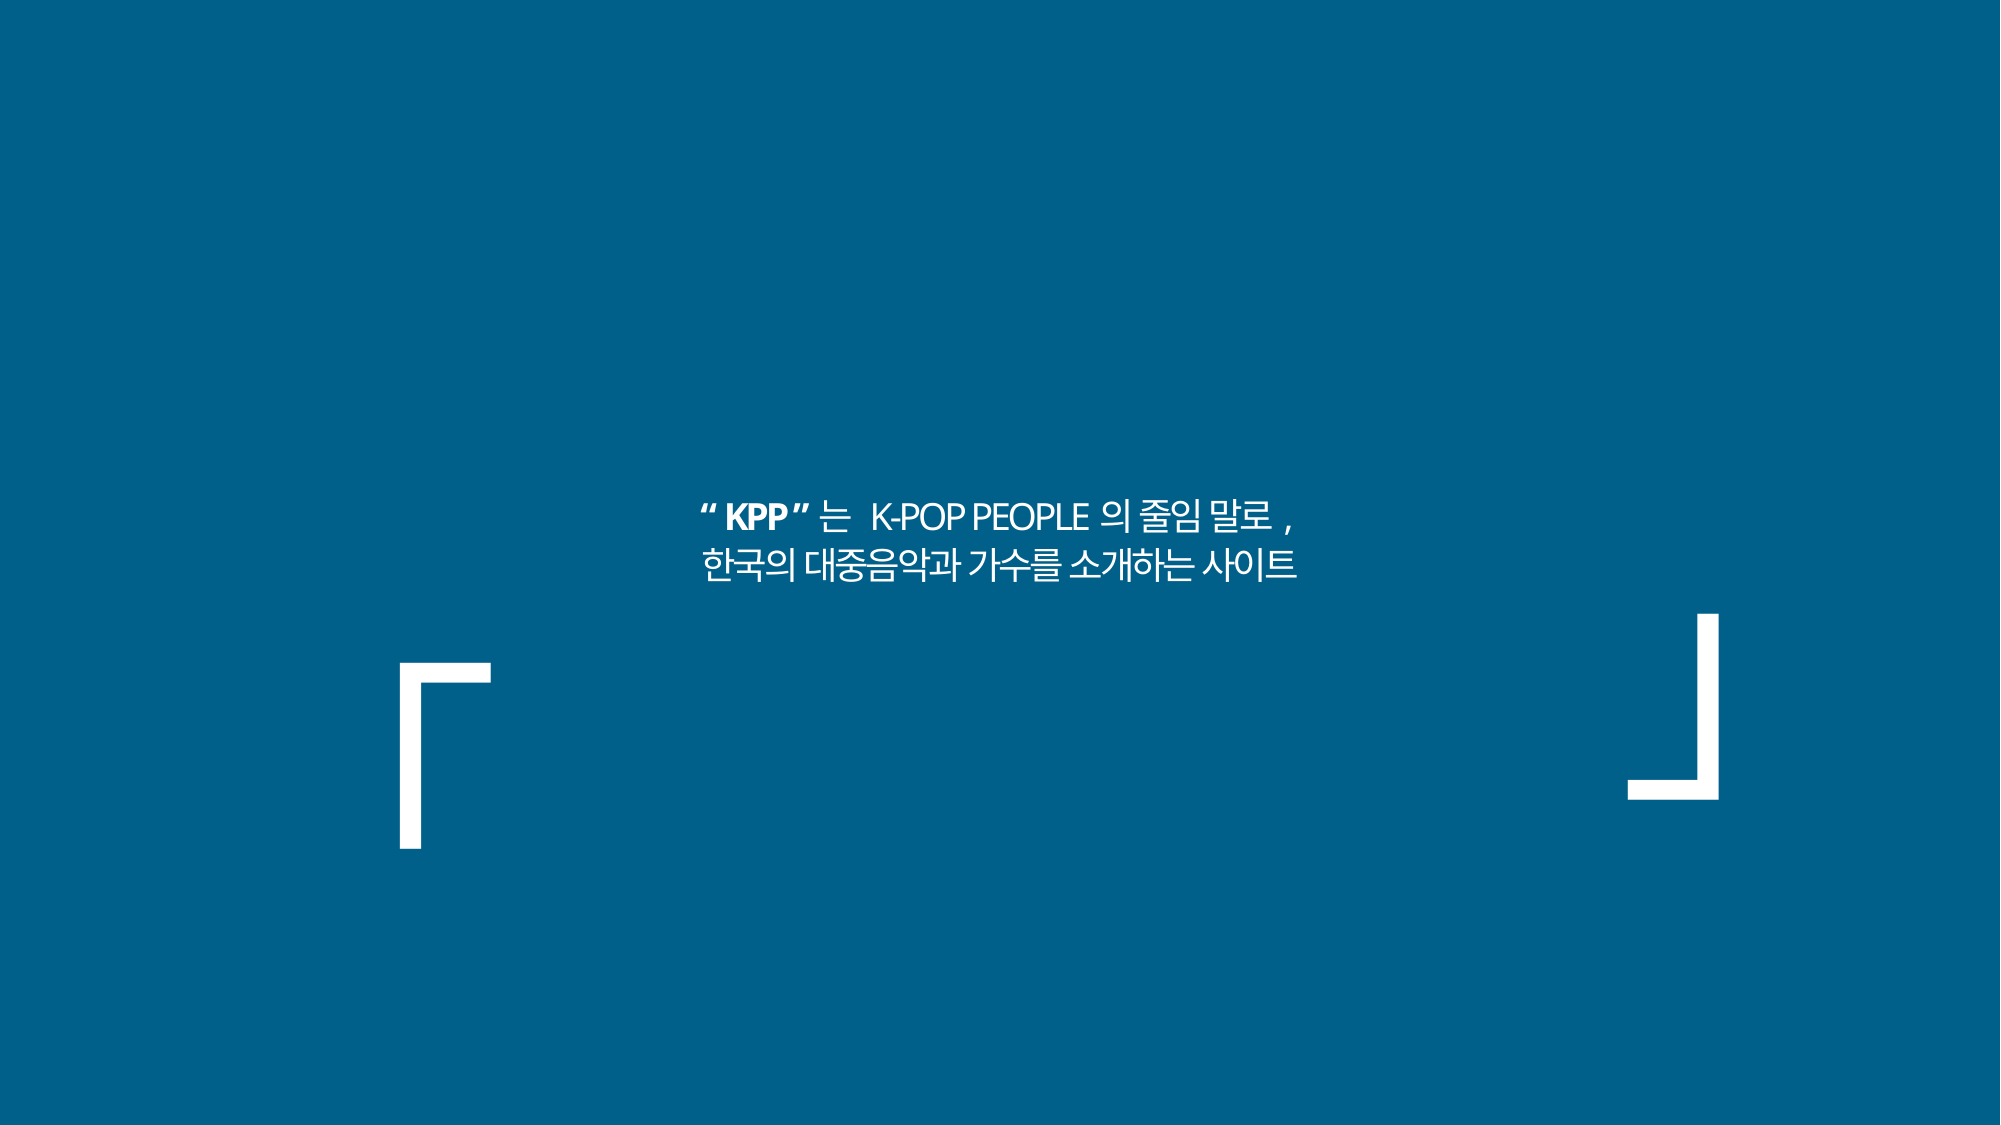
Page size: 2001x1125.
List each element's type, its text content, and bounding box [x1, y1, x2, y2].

text_box “ KPP ”는 K-POP PEOPLE의 줄임 말로, 한국의 대중음악과 가수를 소개하는 사이트 [500, 480, 1501, 595]
text_box 」 [1603, 480, 1817, 1125]
text_box 「 [198, 266, 633, 972]
